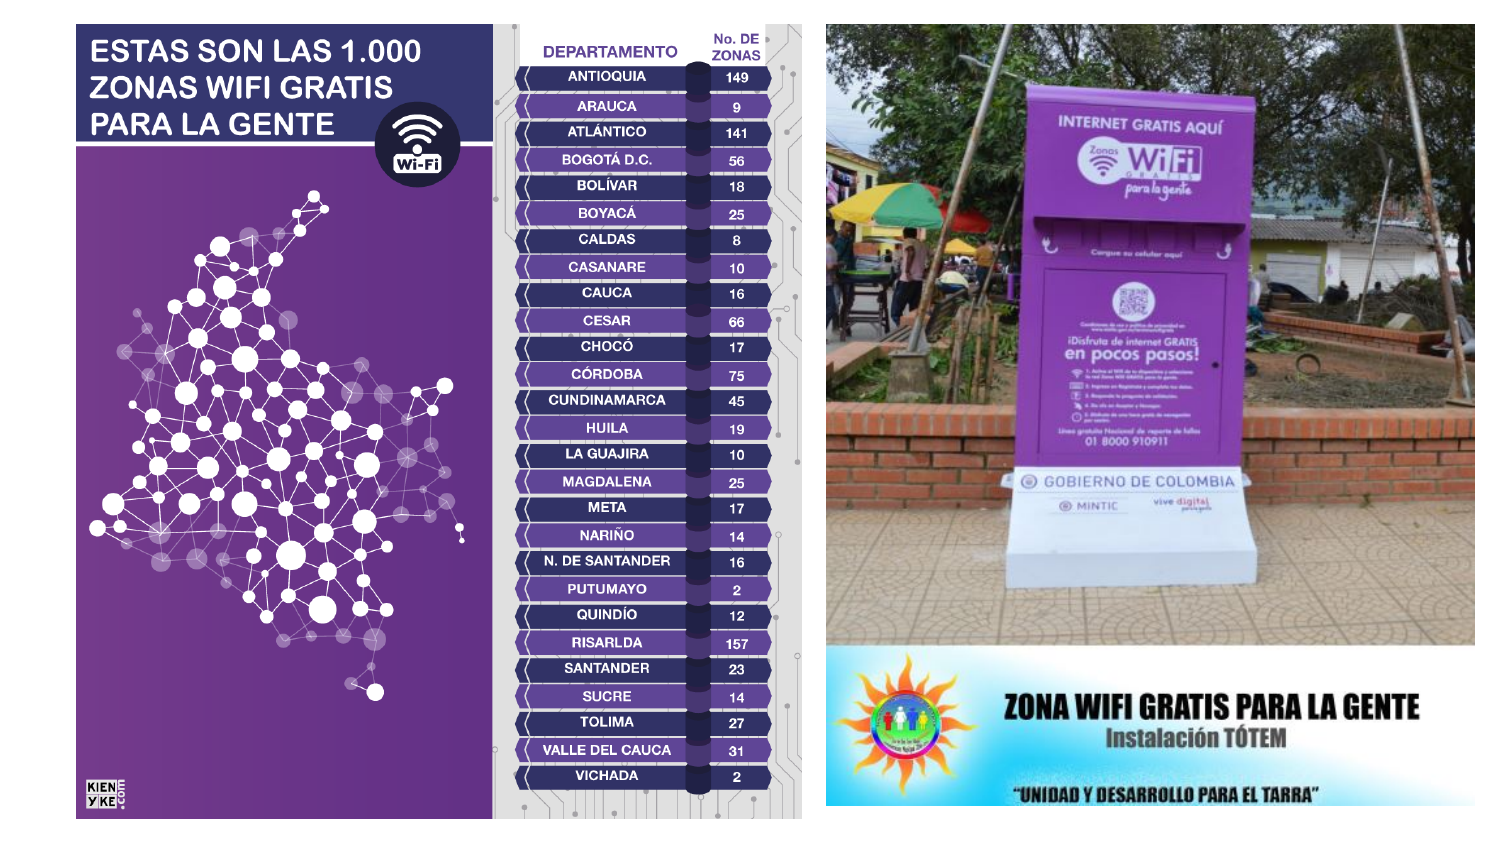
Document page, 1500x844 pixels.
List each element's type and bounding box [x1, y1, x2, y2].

picture [826, 24, 1476, 807]
picture [75, 24, 802, 819]
